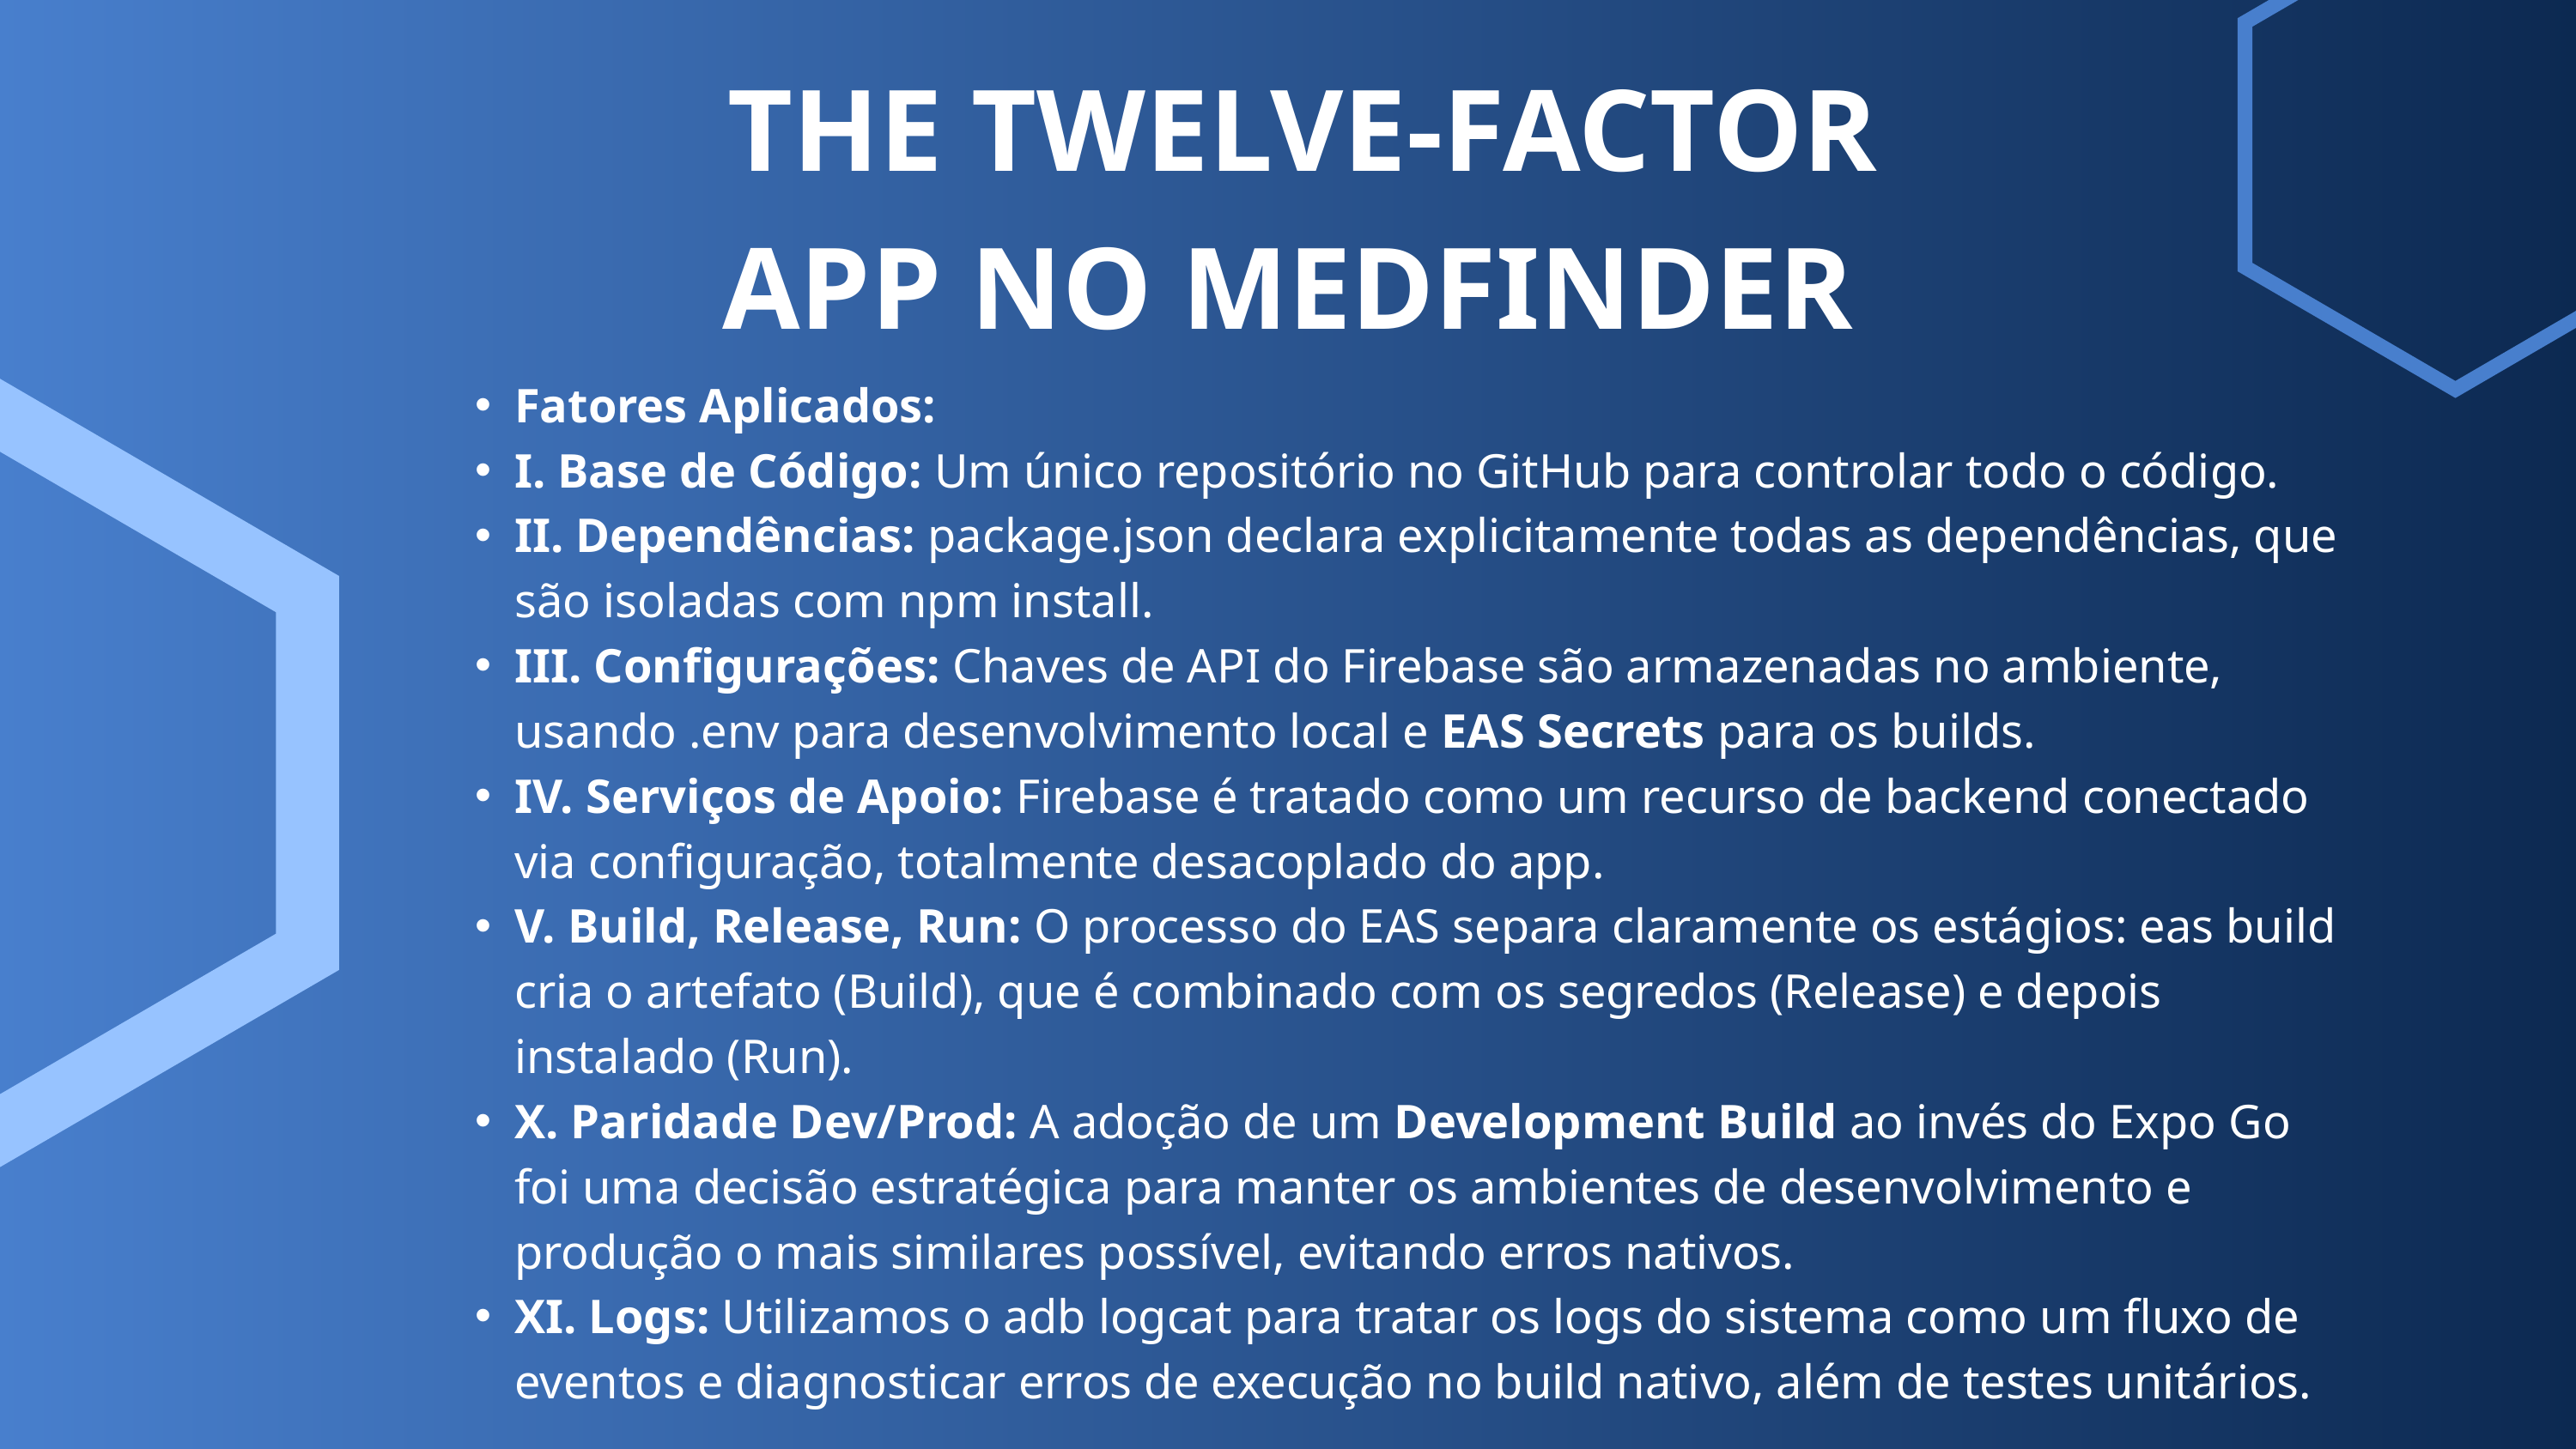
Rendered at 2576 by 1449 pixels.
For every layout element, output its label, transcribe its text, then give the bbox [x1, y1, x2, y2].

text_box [2210, 0, 2576, 355]
text_box THE TWELVE-FACTOR APP NO MEDFINDER [576, 35, 2000, 352]
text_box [0, 464, 358, 1081]
text_box Fatores Aplicados: I. Base de Código: Um único repositório no GitHub para controlar todo o código. II. Dependências: package.json declara explicitamente todas as dependências, que são isoladas com npm install. III. Configurações: Chaves de API do Firebase são armazenadas no ambiente, usando .env para desenvolvimento local e EAS Secrets para os builds. IV. Serviços de Apoio: Firebase é tratado como um recurso de backend conectado via configuração, totalmente desacoplado do app. V. Build, Release, Run: O processo do EAS separa claramente os estágios: eas build cria o artefato (Build), que é combinado com os segredos (Release) e depois instalado (Run). X. Paridade Dev/Prod: A adoção de um Development Build ao invés do Expo Go foi uma decisão estratégica para manter os ambientes de desenvolvimento e produção o mais similares possível, evitando erros nativos. XI. Logs: Utilizamos o adb logcat para tratar os logs do sistema como um fluxo de eventos e diagnosticar erros de execução no build nativo, além de testes unitários. [435, 367, 2360, 1409]
